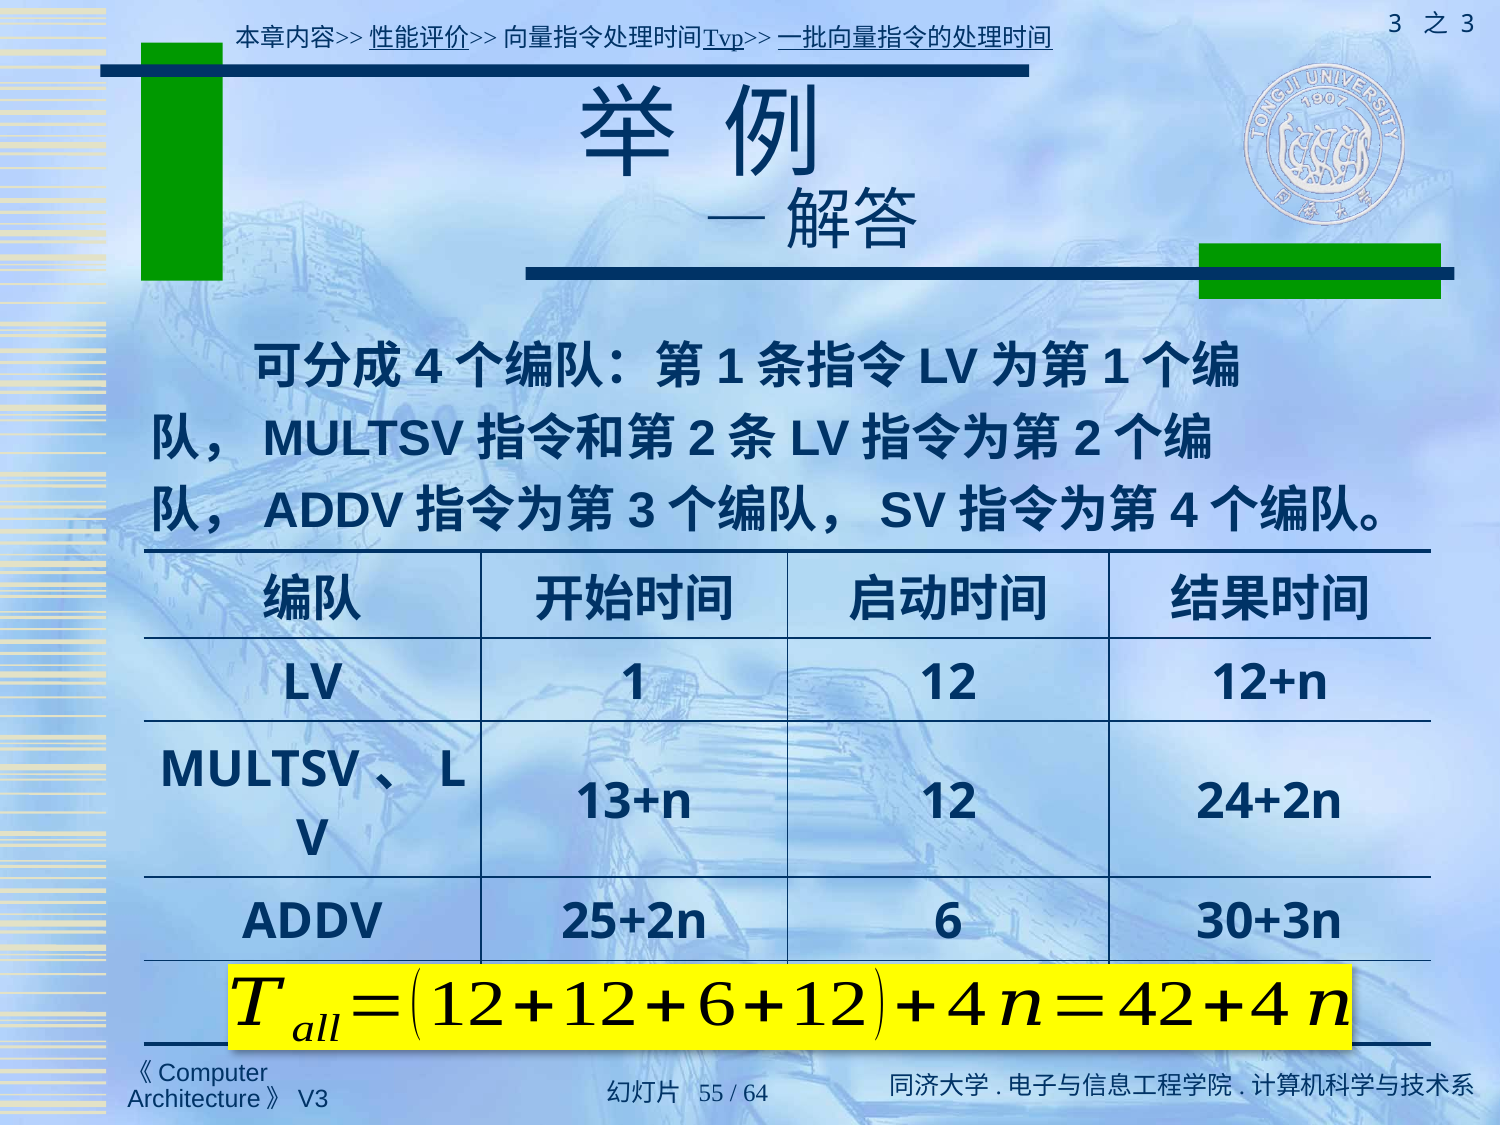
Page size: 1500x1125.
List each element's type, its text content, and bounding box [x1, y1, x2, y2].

table_header 编队 [144, 553, 480, 637]
table_cell 12 [788, 722, 1108, 876]
text_box 3 之 3 [1362, 0, 1500, 46]
picture [0, 0, 1362, 65]
table_cell 12 [788, 639, 1108, 720]
table_cell 42+4n [1110, 961, 1431, 1042]
table_cell MULTSV、LV [144, 722, 480, 876]
table_cell 30+3n [1110, 878, 1431, 960]
table_cell 24+2n [1110, 722, 1431, 876]
text_box 本章内容>>性能评价>>向量指令处理时间Tvp>>一批向量指令的处理时间 [220, 14, 1463, 66]
table_header 开始时间 [482, 553, 787, 637]
table_cell 13+n [482, 722, 787, 876]
title 举 例 — 解答 [218, 78, 1181, 266]
table_cell ADDV [144, 878, 480, 960]
table_header 结果时间 [1110, 553, 1431, 637]
table_header 启动时间 [788, 553, 1108, 637]
table_cell 1 [482, 639, 787, 720]
table_cell 12+n [1110, 639, 1431, 720]
table_cell 25+2n [482, 878, 787, 960]
table_cell SV [144, 961, 480, 1042]
picture [0, 46, 1500, 1125]
table_cell 6 [788, 878, 1108, 960]
table_cell LV [144, 639, 480, 720]
